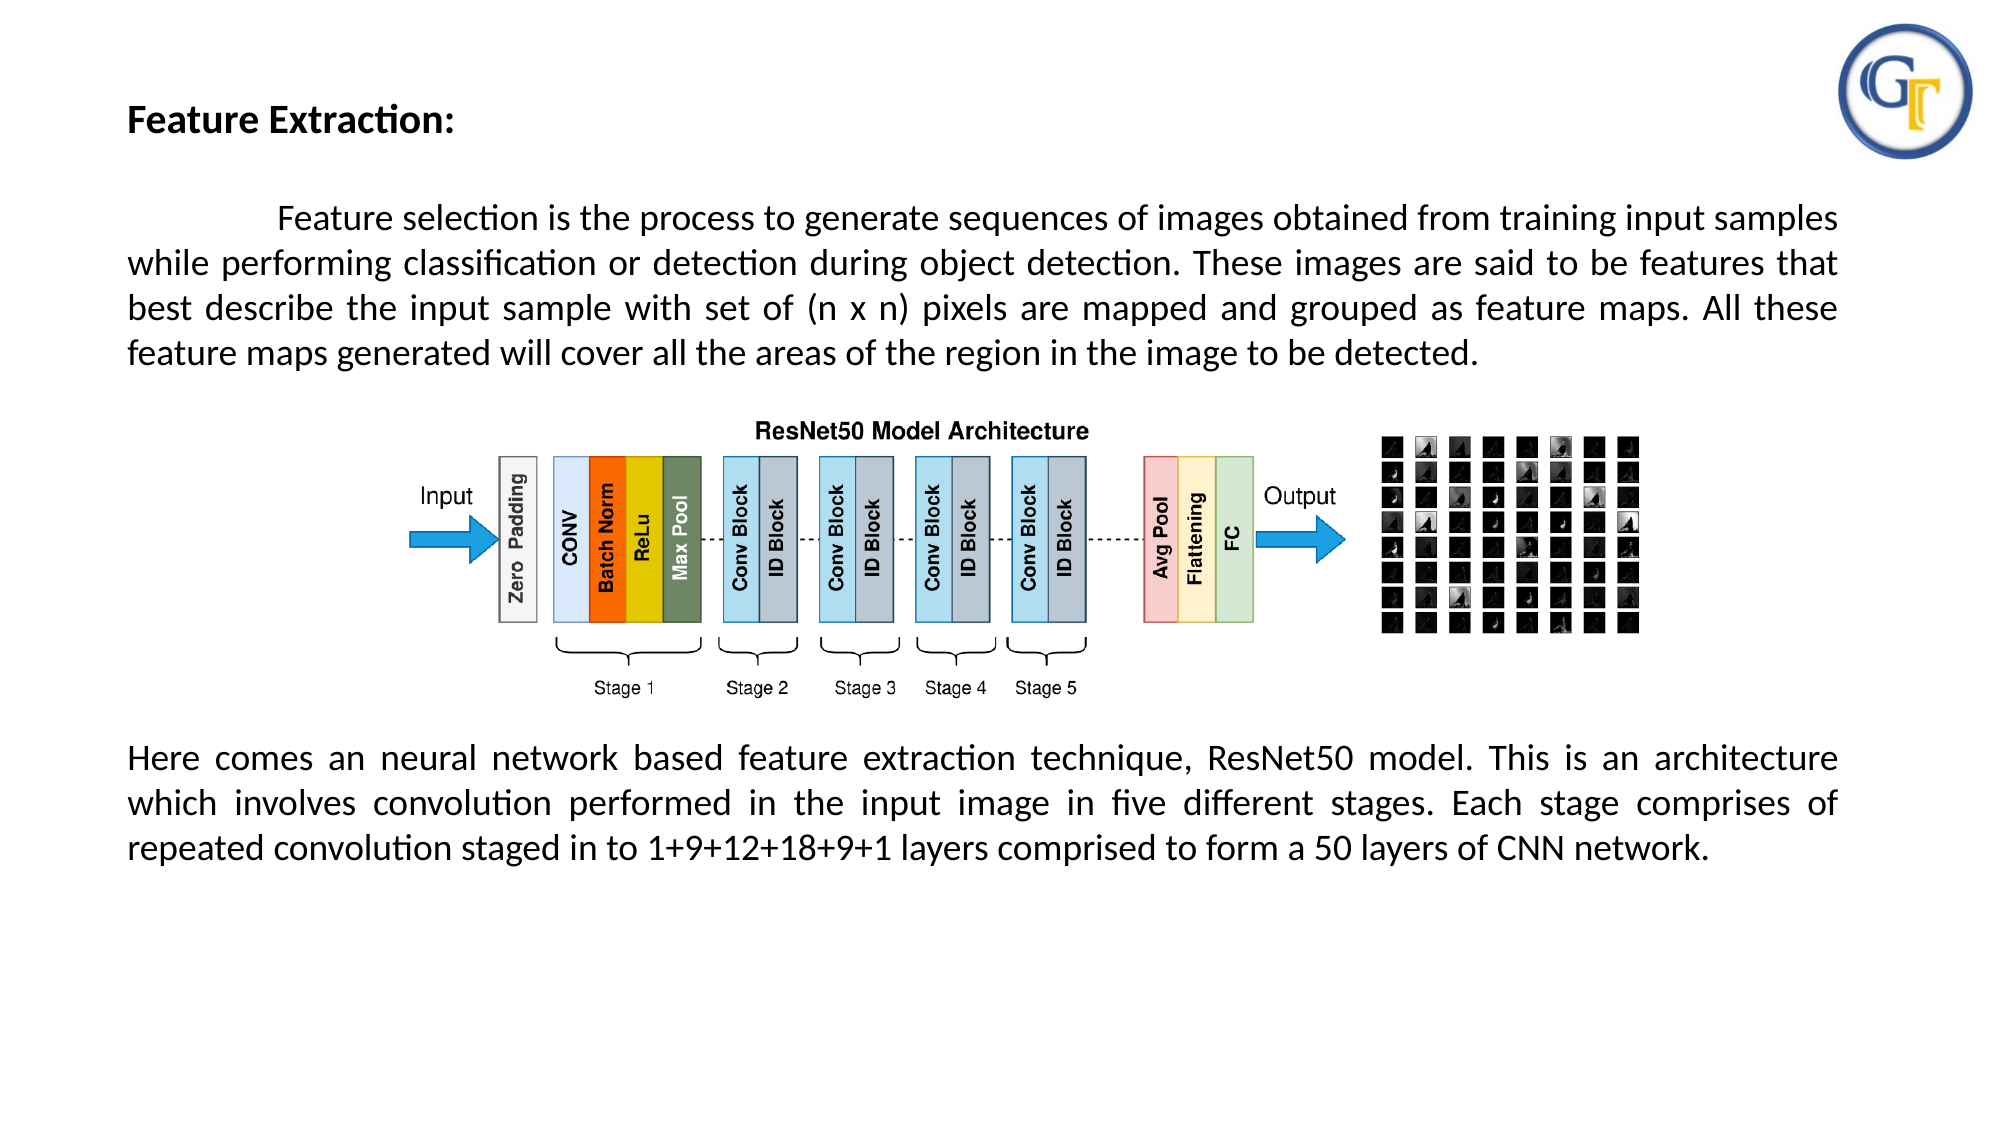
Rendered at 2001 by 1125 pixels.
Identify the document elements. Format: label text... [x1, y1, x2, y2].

text_box Feature selection is the process to generate sequences of images obtained from training input samples while performing classification or detection during object detection. These images are said to be features that best describe the input sample with set of (n x n) pixels are mapped and grouped as feature maps. All these feature maps generated will cover all the areas of the region in the image to be detected. Here comes an neural network based feature extraction technique, ResNet50 model. This is an architecture which involves convolution performed in the input image in five different stages. Each stage comprises of repeated convolution staged in to 1+9+12+18+9+1 layers comprised to form a 50 layers of CNN network. [112, 185, 1856, 876]
picture [1837, 23, 1974, 160]
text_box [407, 410, 1649, 713]
text_box Feature Extraction: [112, 83, 1485, 149]
